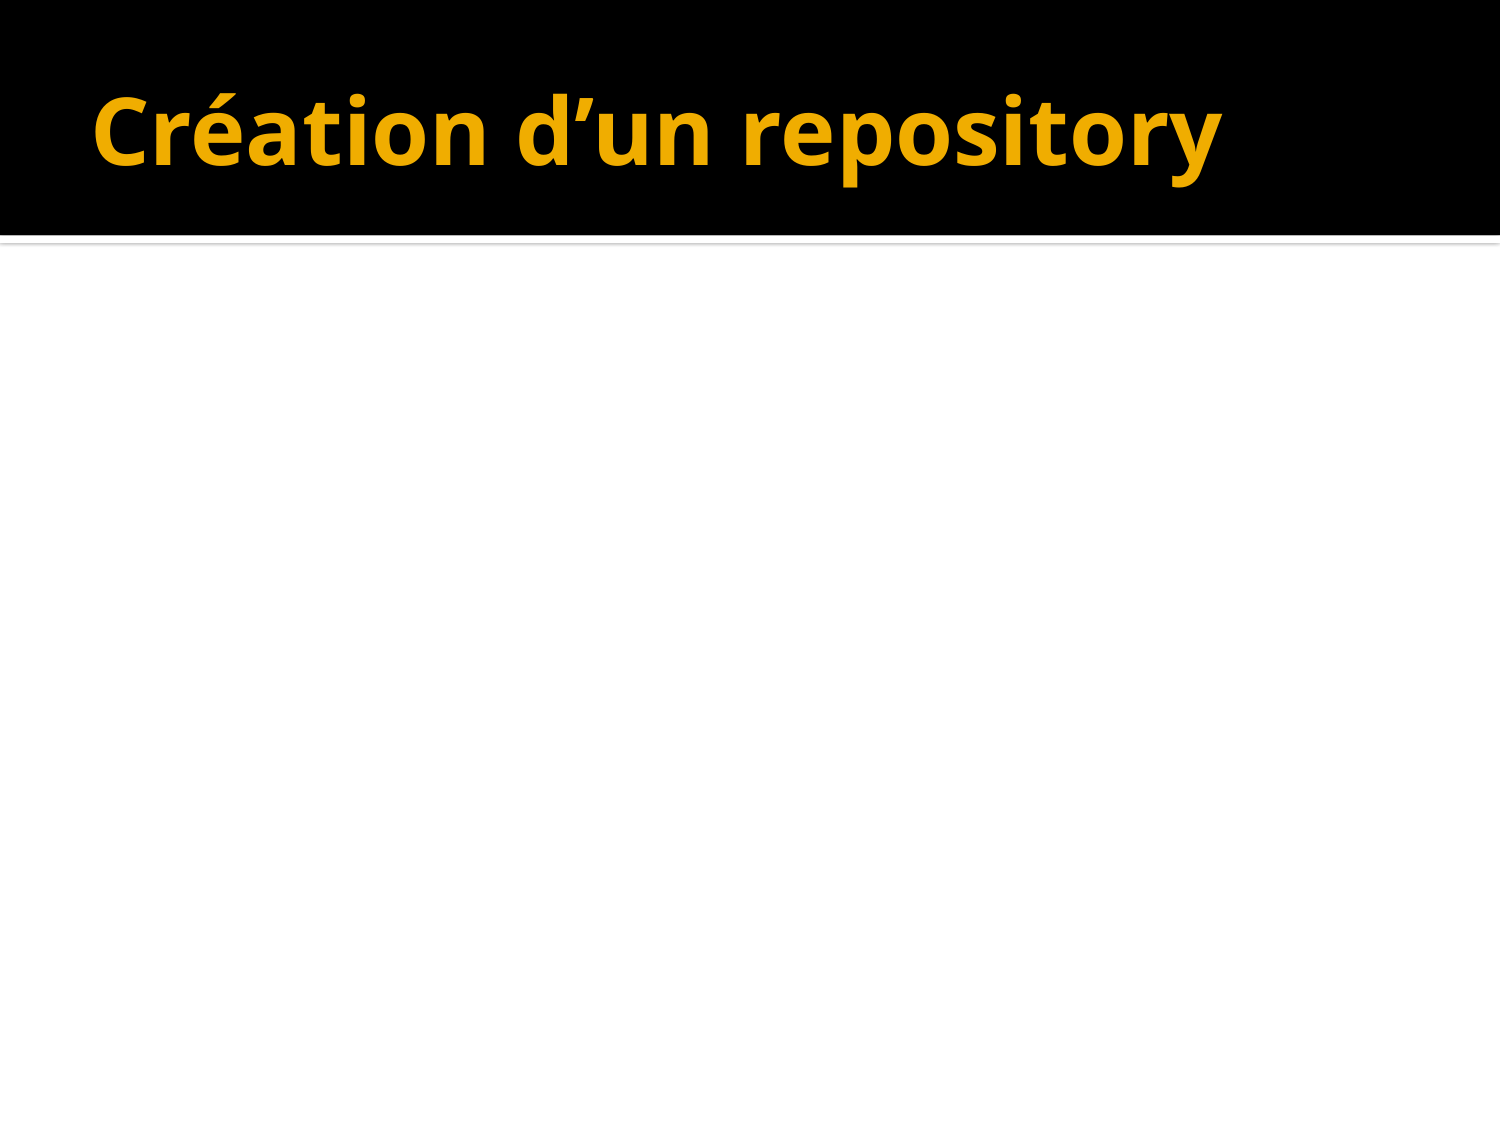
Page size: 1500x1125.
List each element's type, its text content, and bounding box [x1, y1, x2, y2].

title Création d’un repository [75, 25, 1425, 231]
